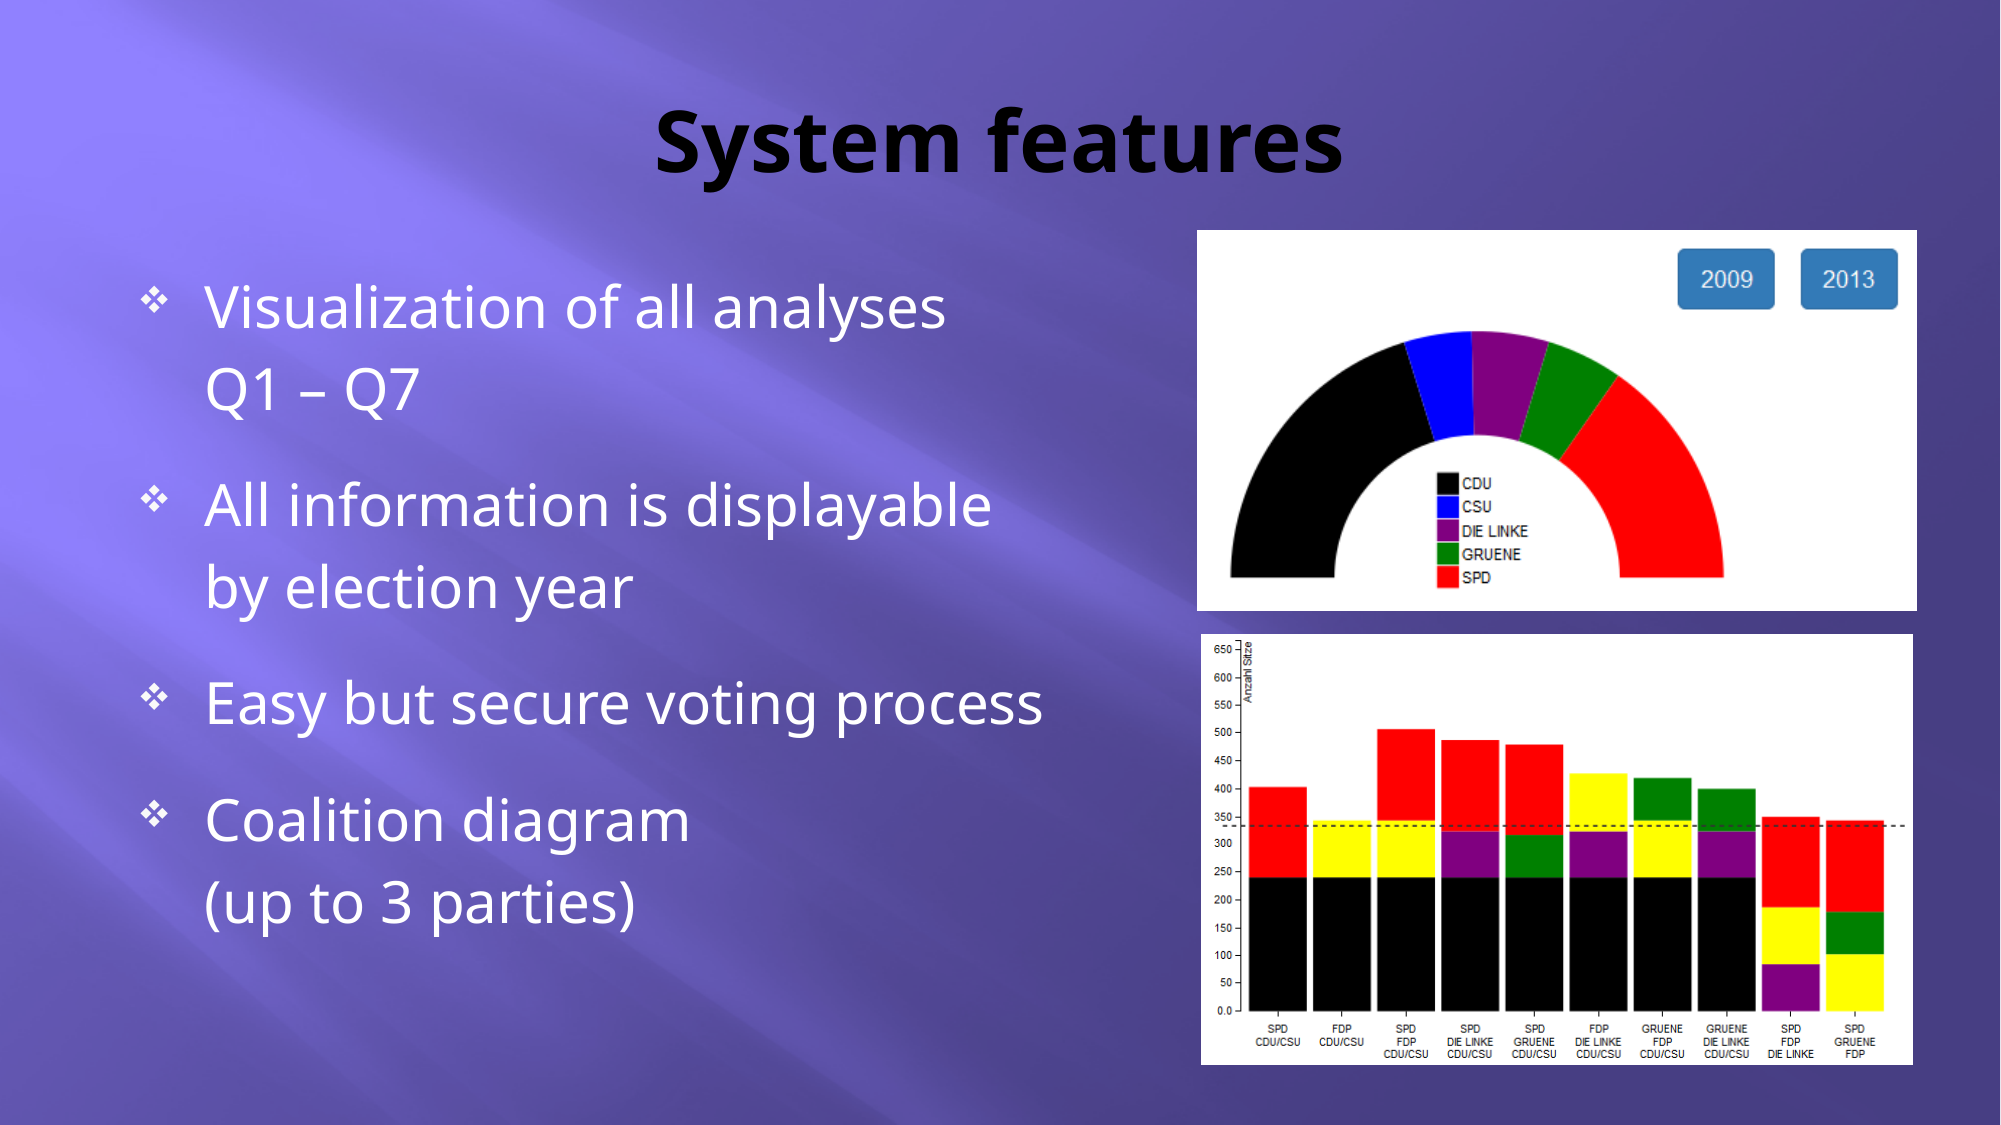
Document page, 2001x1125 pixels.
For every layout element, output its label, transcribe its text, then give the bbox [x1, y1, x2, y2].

picture [1197, 229, 1918, 612]
title System features [99, 45, 1900, 233]
list Visualization of all analyses Q1 – Q7 All information is displayable by election year Easy but secure voting process Coalition diagram (up to 3 parties) [99, 262, 1209, 1035]
picture [1201, 634, 1913, 1066]
